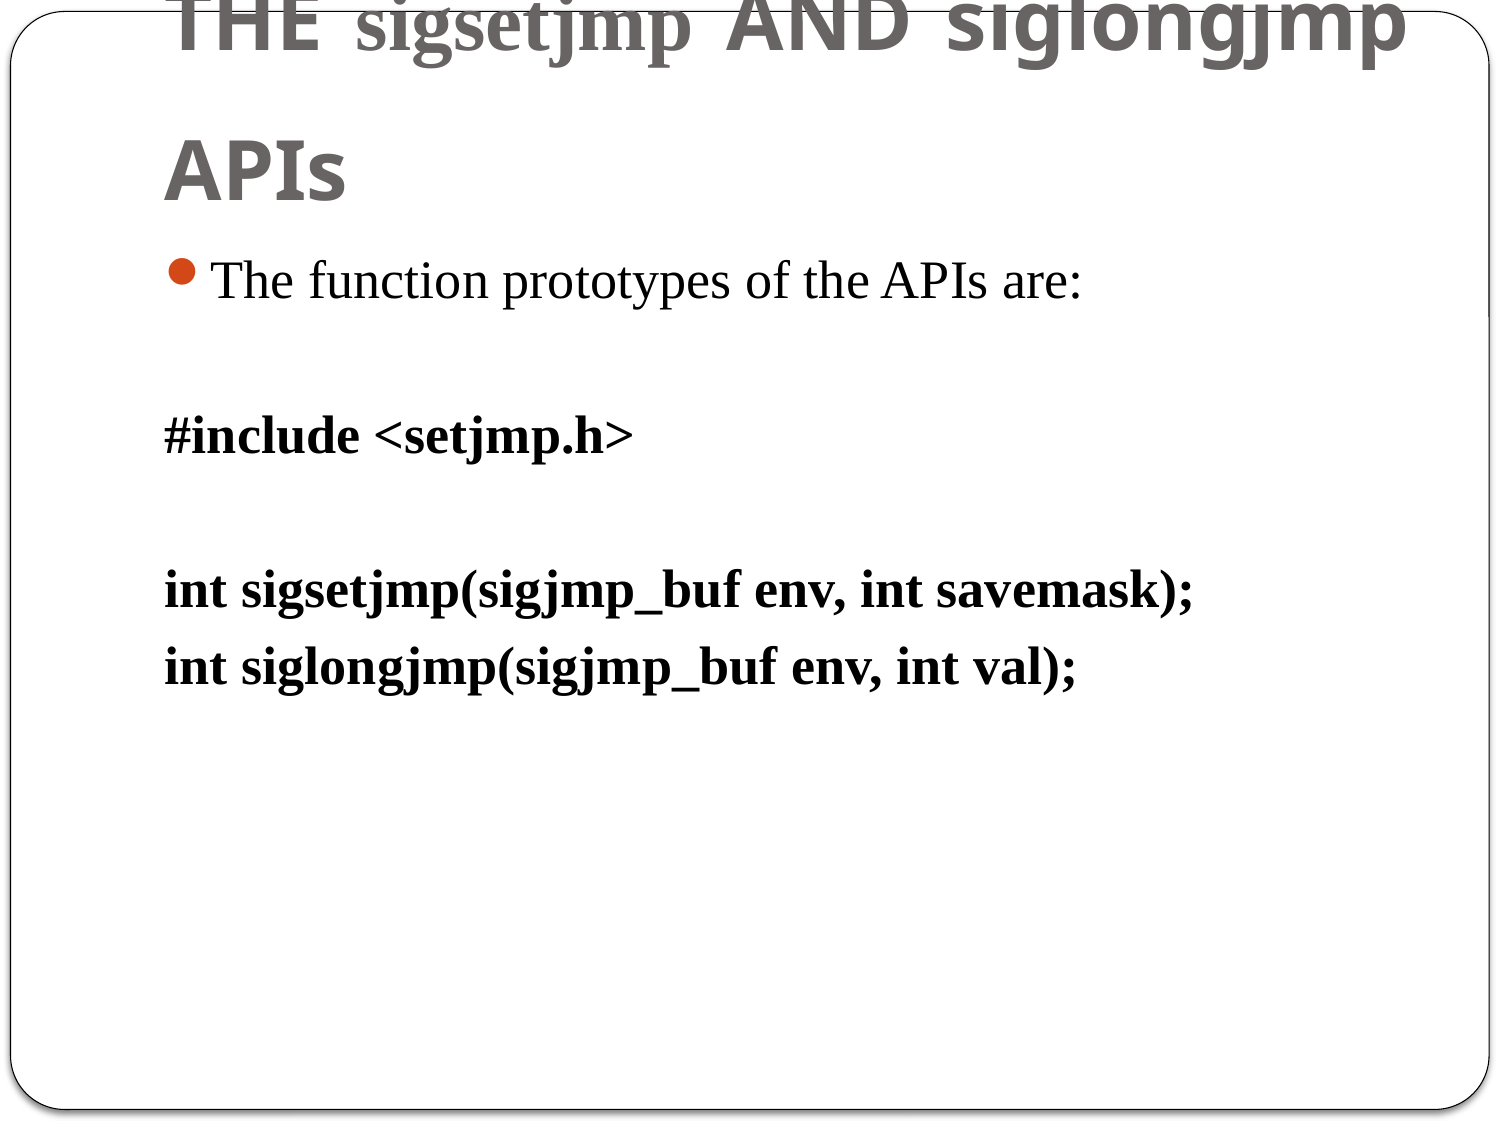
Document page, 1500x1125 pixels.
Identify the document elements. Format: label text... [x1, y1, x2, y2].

title THE sigsetjmp AND siglongjmp APIs [150, 45, 1425, 233]
list The function prototypes of the APIs are: #include <setjmp.h> int sigsetjmp(sigjmp_buf env, int savemask); int siglongjmp(sigjmp_buf env, int val); [150, 237, 1425, 988]
